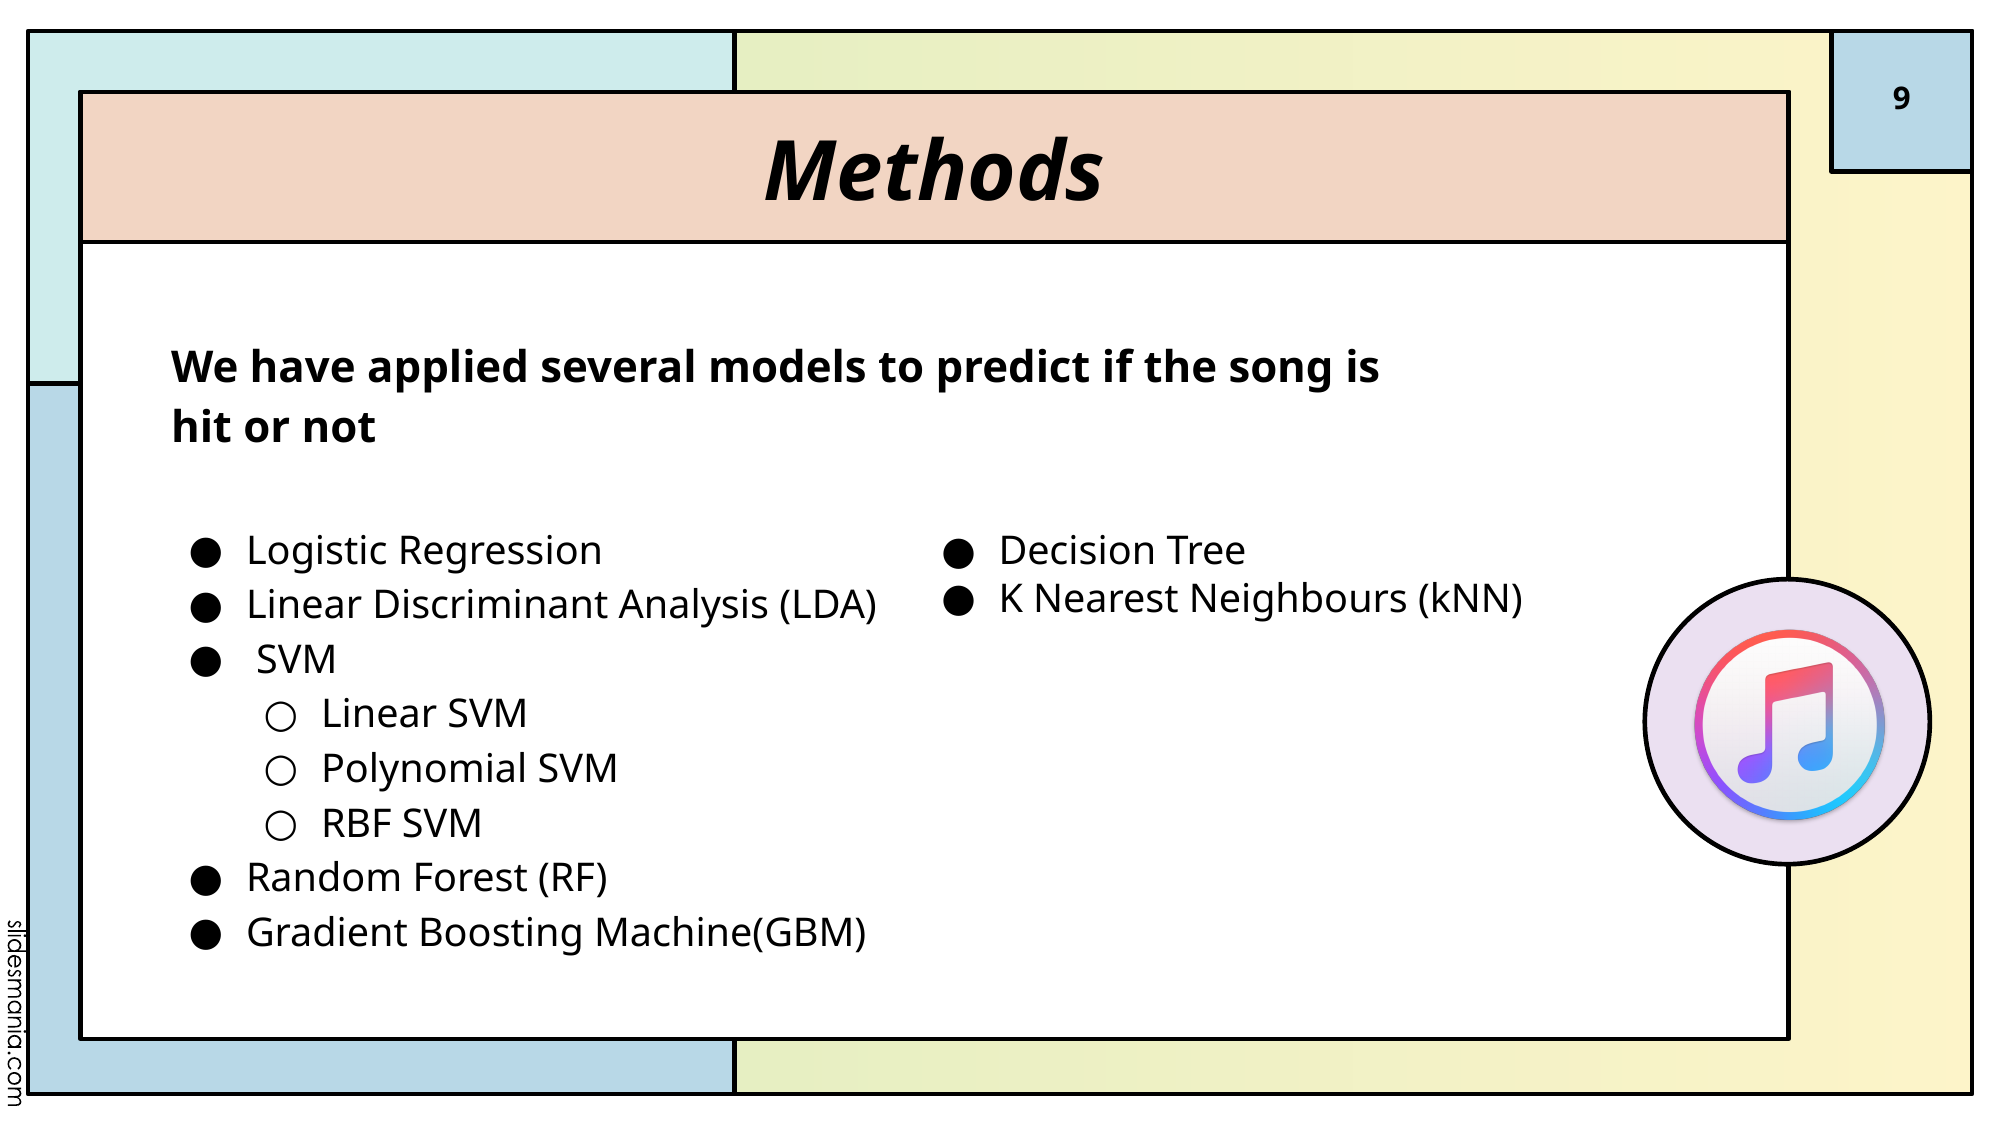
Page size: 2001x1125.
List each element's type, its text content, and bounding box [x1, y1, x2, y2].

picture [1682, 618, 1898, 834]
subtitle We have applied several models to predict if the song is hit or not [151, 310, 1430, 429]
slide_number ‹#› [1841, 58, 1962, 145]
title Methods [78, 90, 1791, 244]
text_box Decision Tree K Nearest Neighbours (kNN) [908, 510, 1585, 636]
list Logistic Regression Linear Discriminant Analysis (LDA) SVM Linear SVM Polynomial SVM RBF SVM Random Forest (RF) Gradient Boosting Machine(GBM) [151, 497, 909, 983]
